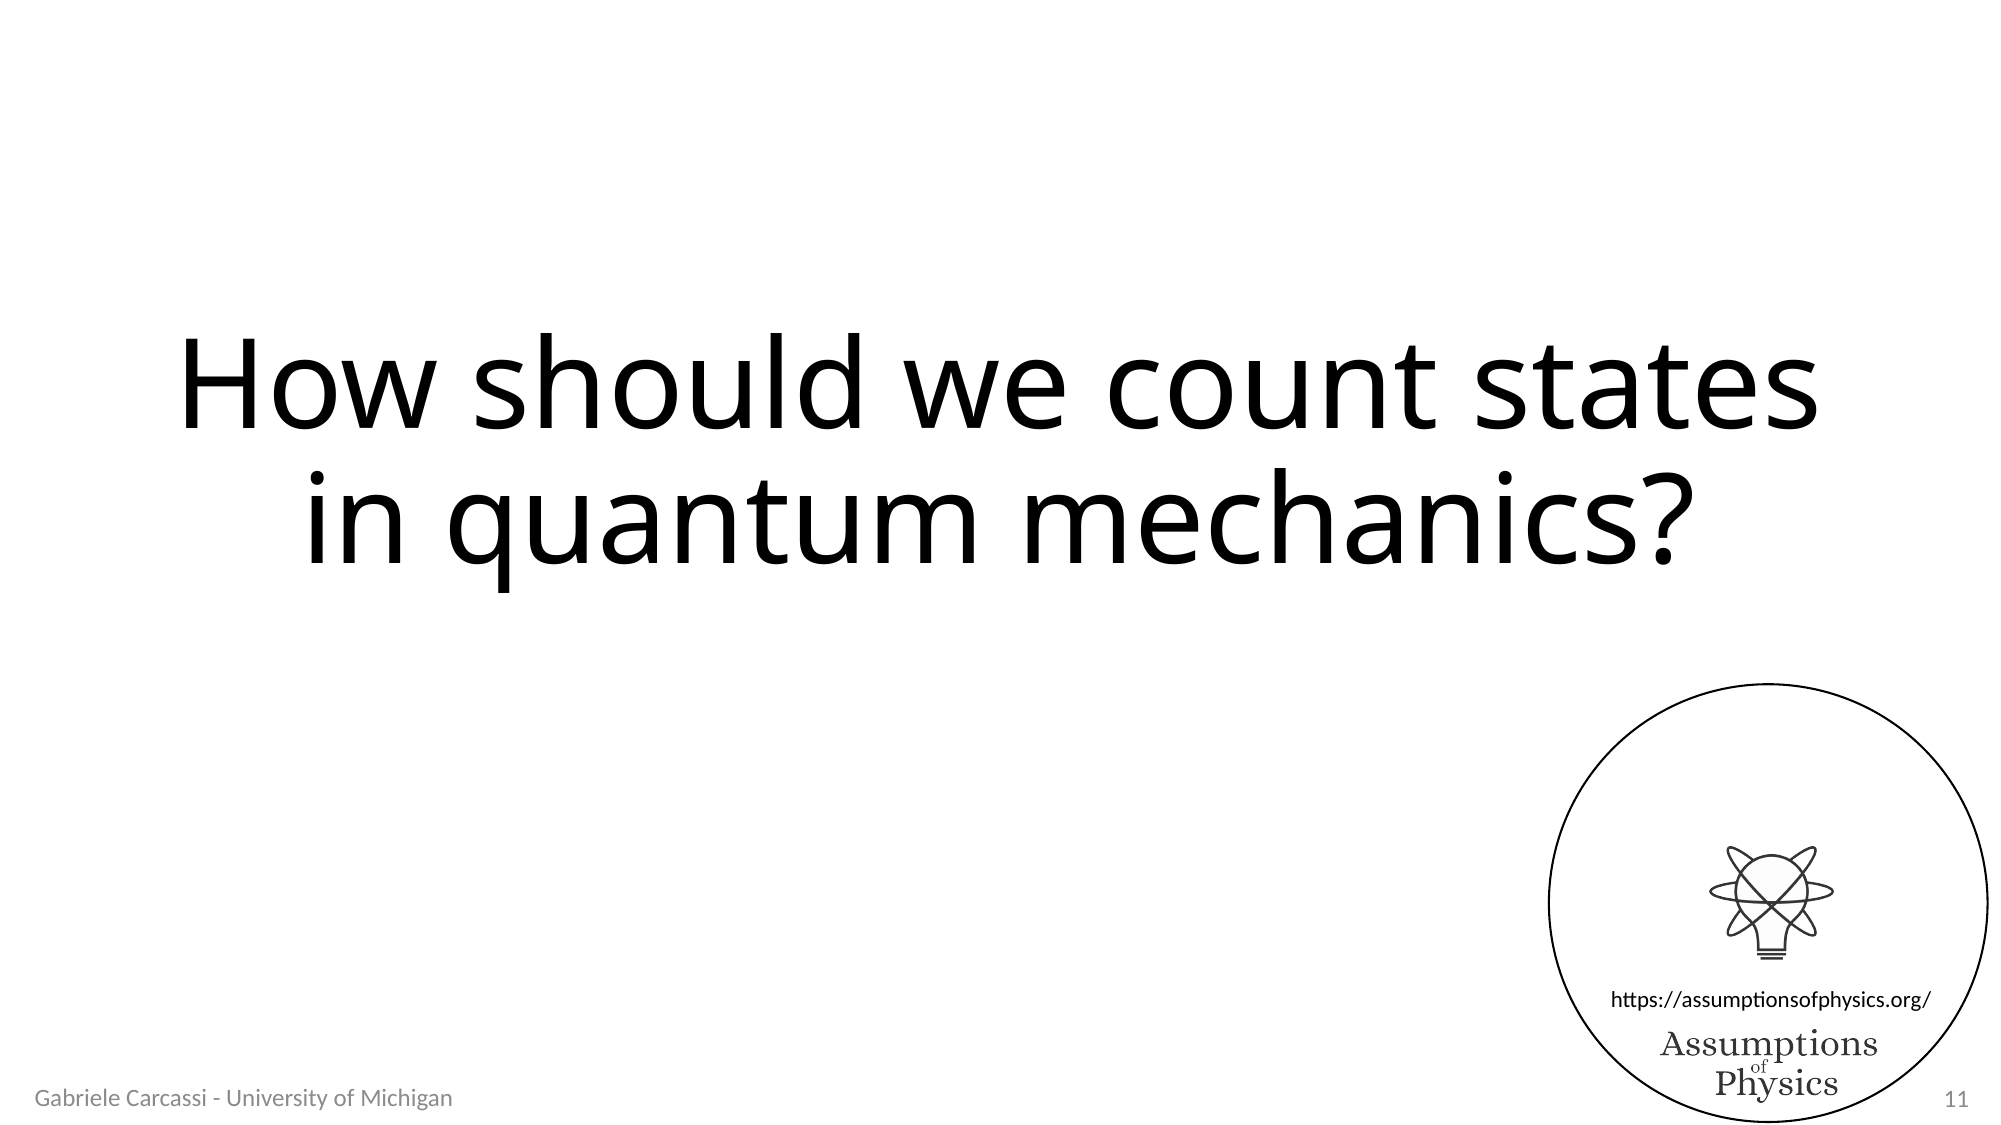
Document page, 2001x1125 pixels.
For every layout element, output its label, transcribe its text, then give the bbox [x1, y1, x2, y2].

picture [1660, 1029, 1877, 1103]
slide_number 11 [1893, 1078, 1985, 1116]
title How should we count states in quantum mechanics? [136, 280, 1862, 749]
footer Gabriele Carcassi - University of Michigan [19, 1077, 999, 1116]
picture [1709, 846, 1834, 960]
